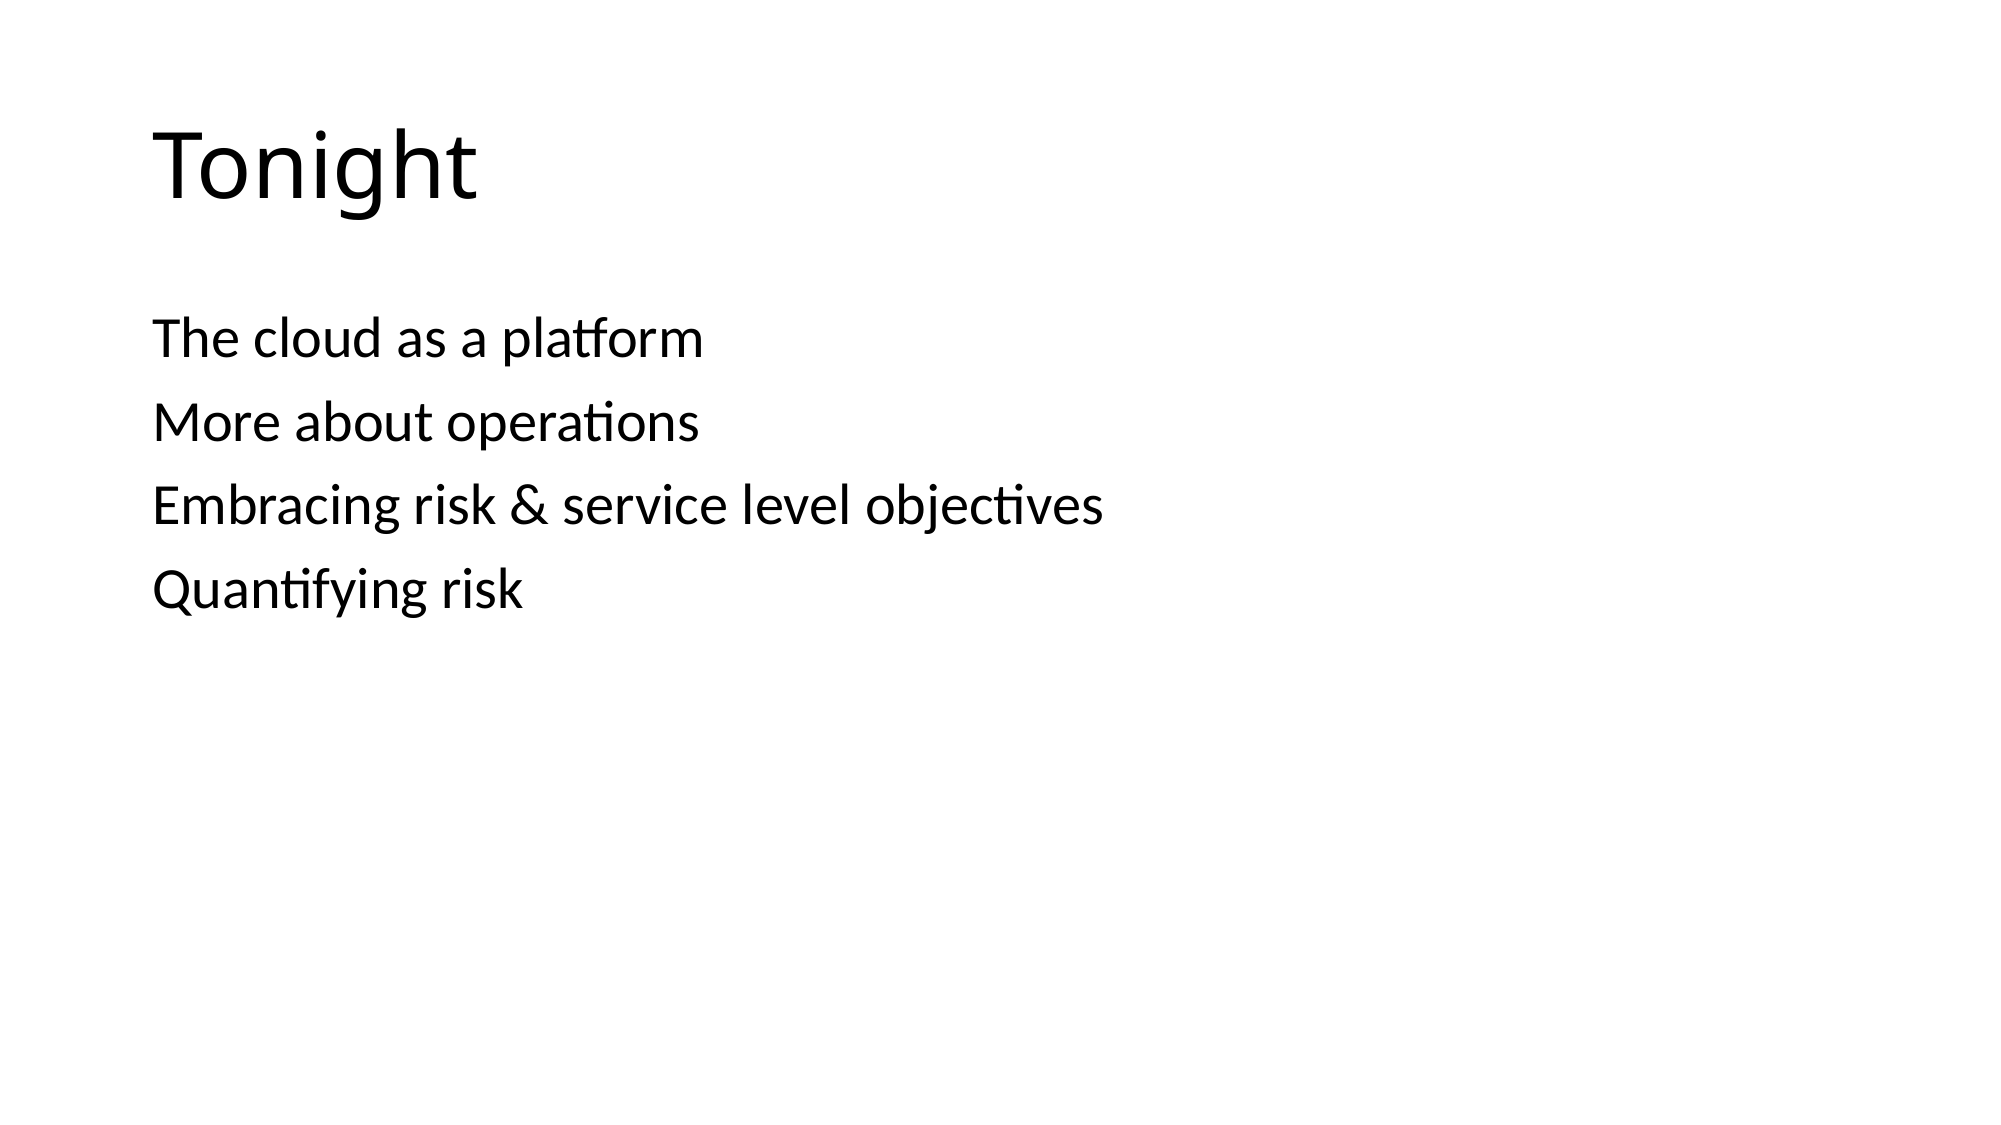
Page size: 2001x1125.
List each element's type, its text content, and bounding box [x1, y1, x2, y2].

list The cloud as a platform More about operations Embracing risk & service level objectives Quantifying risk [137, 299, 1863, 1014]
title Tonight [137, 59, 1863, 278]
